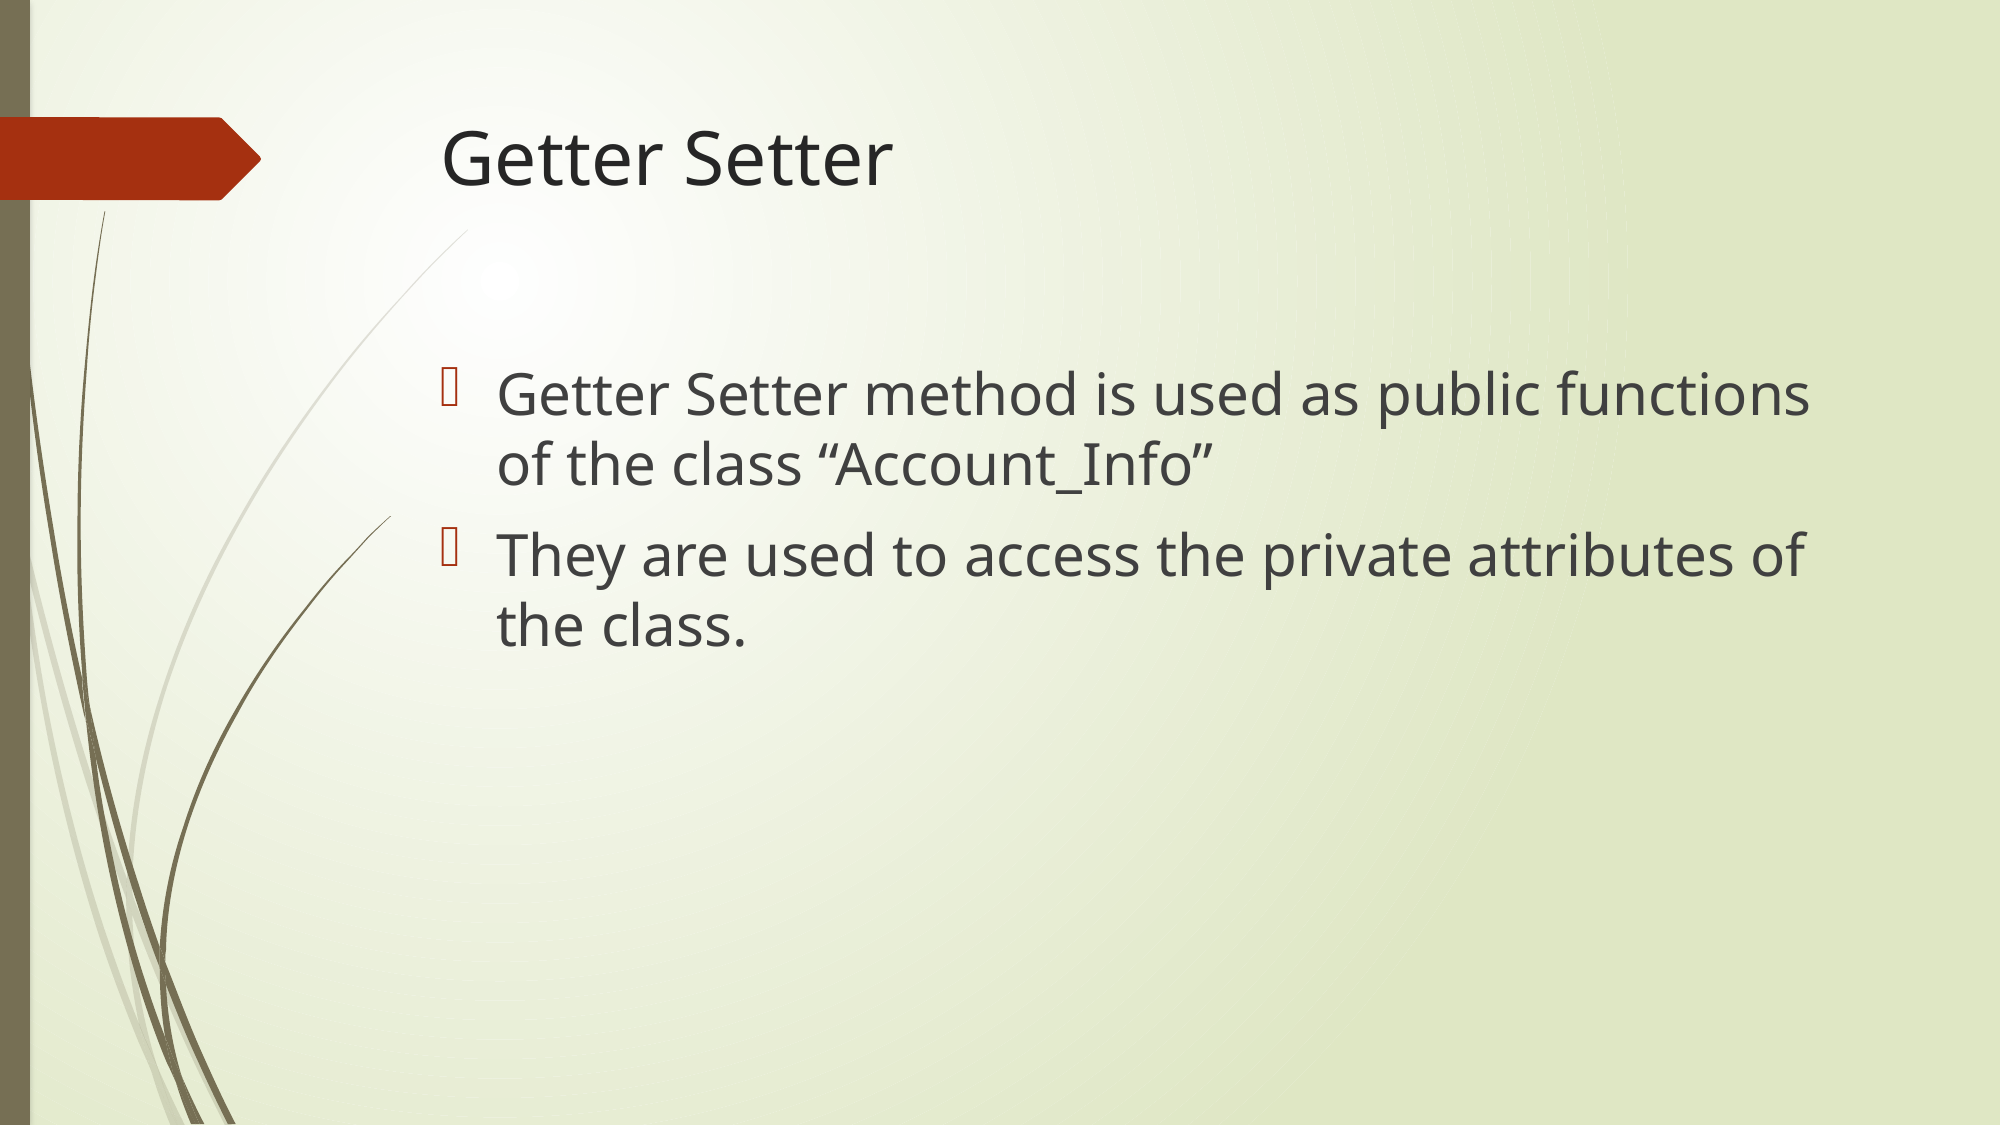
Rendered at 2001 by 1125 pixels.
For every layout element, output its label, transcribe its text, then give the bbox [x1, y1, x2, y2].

title Getter Setter [425, 102, 1888, 313]
list Getter Setter method is used as public functions of the class “Account_Info” They are used to access the private attributes of the class. [424, 350, 1888, 970]
